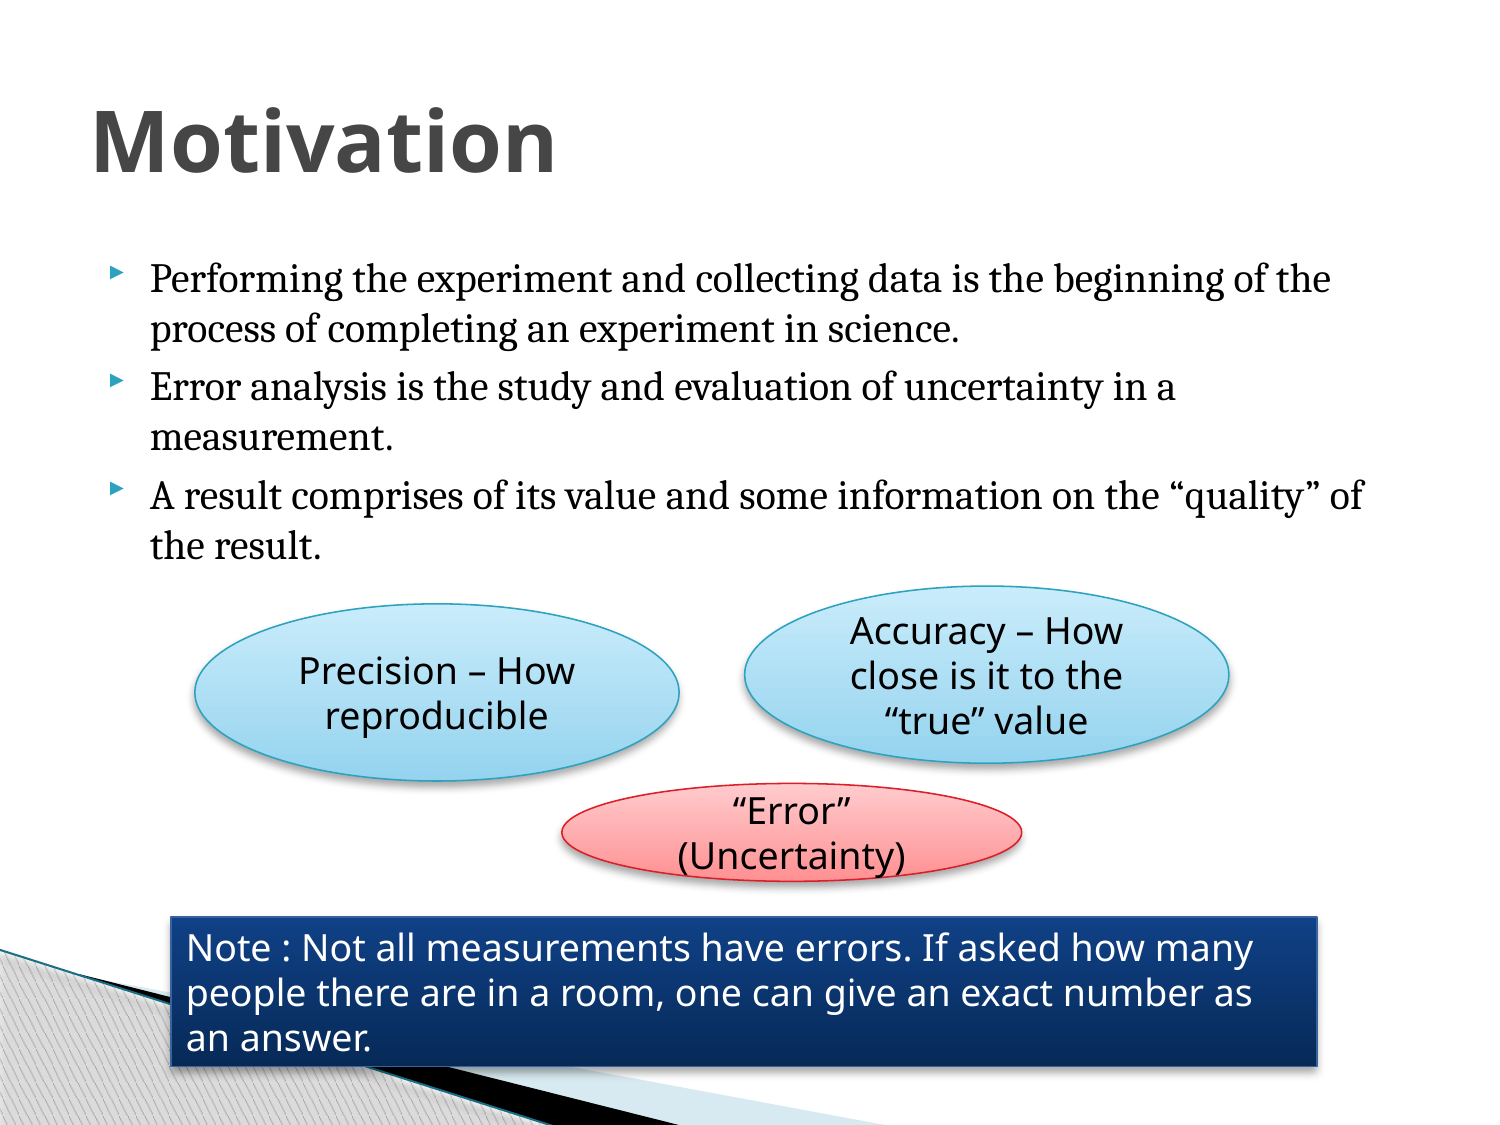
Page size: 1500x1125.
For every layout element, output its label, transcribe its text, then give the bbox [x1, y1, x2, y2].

text_box Precision – How reproducible [194, 603, 680, 782]
list Performing the experiment and collecting data is the beginning of the process of completing an experiment in science. Error analysis is the study and evaluation of uncertainty in a measurement. A result comprises of its value and some information on the “quality” of the result. [75, 243, 1425, 986]
text_box Note : Not all measurements have errors. If asked how many people there are in a room, one can give an exact number as an answer. [170, 916, 1318, 1067]
title Motivation [75, 45, 1425, 233]
text_box “Error” (Uncertainty) [561, 782, 1023, 883]
text_box Accuracy – How close is it to the “true” value [743, 585, 1230, 764]
